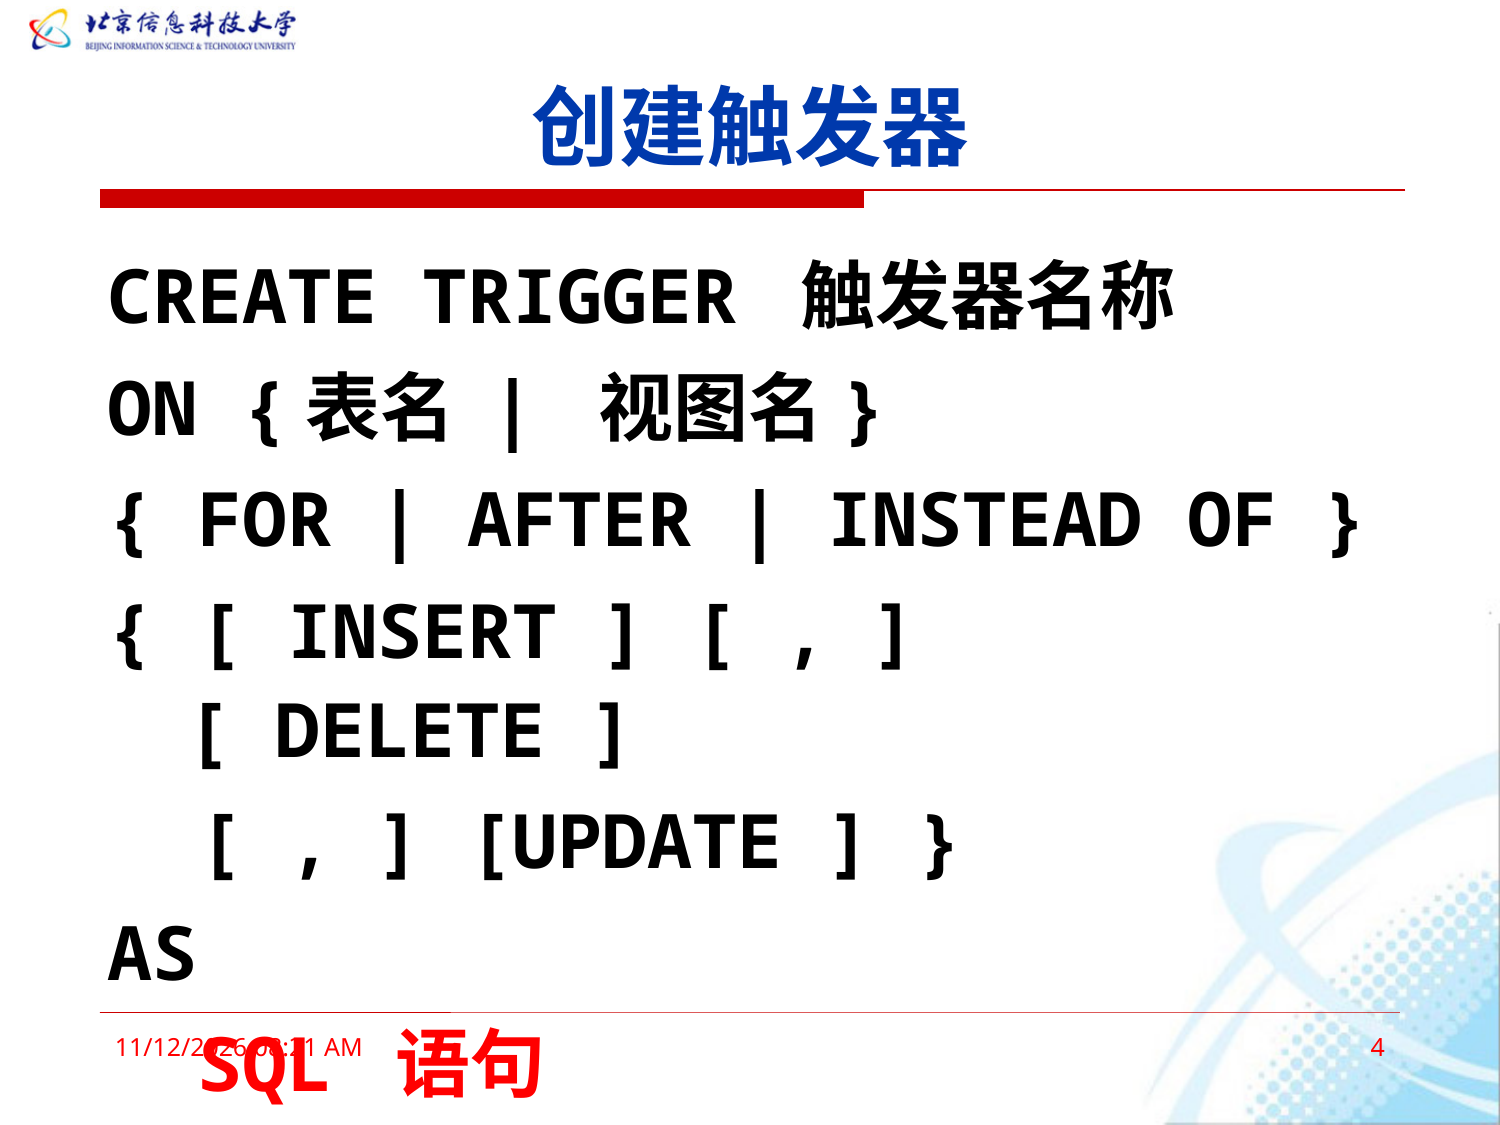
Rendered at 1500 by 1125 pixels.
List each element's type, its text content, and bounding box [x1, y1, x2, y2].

picture [0, 0, 1500, 1125]
list CREATE TRIGGER 触发器名称 ON {表名 | 视图名} { FOR | AFTER | INSTEAD OF } { [ INSERT ] [ , ] [ DELETE ] [ , ] [UPDATE ] } AS SQL 语句 [92, 231, 1406, 1000]
slide_number 4 [1074, 1024, 1401, 1103]
title 创建触发器 [93, 49, 1407, 185]
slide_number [99, 1024, 432, 1103]
